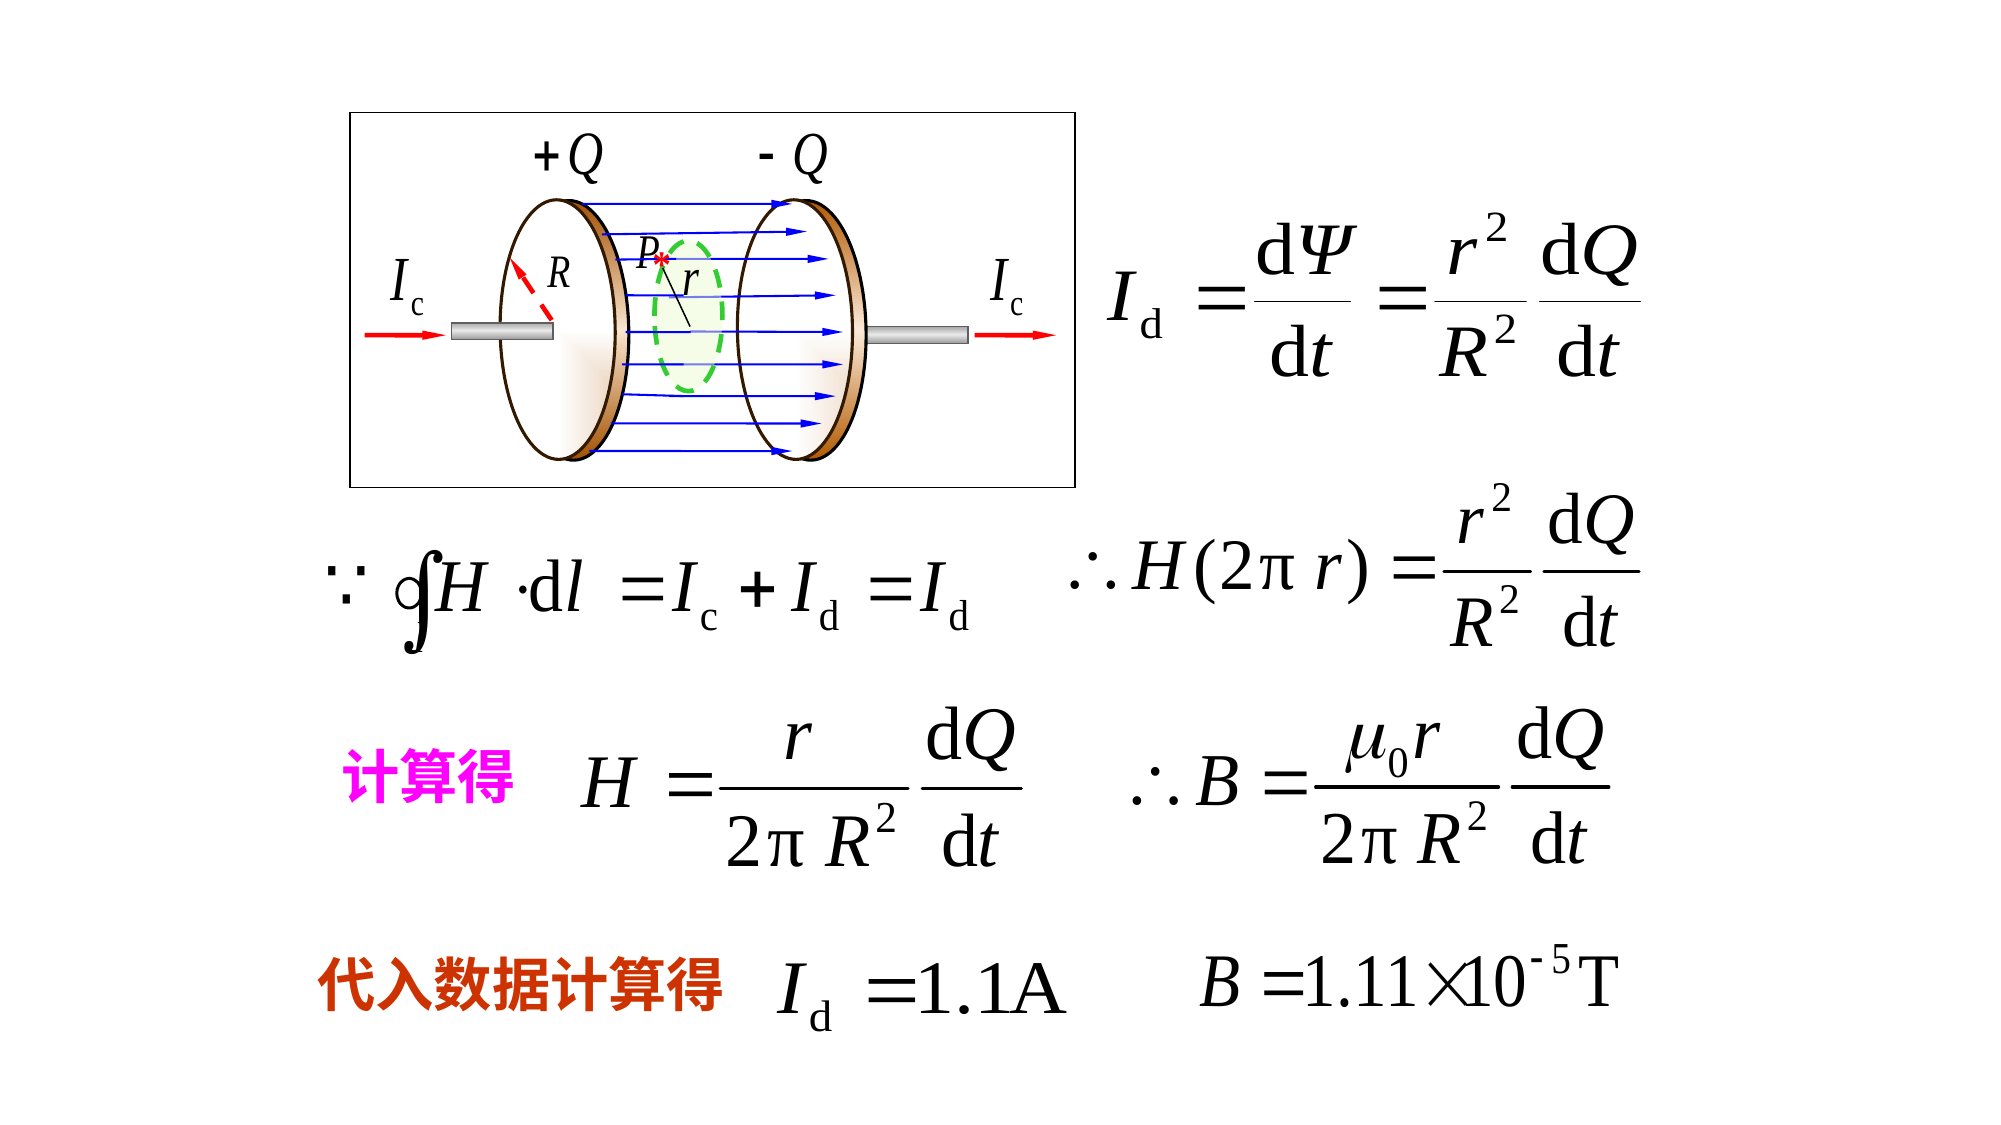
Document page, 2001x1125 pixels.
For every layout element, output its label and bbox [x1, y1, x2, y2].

text_box [349, 112, 1076, 488]
text_box [1099, 199, 1651, 385]
text_box [1124, 674, 1626, 881]
text_box [299, 937, 1084, 1051]
text_box [1187, 924, 1631, 1026]
text_box [324, 524, 986, 668]
text_box [1062, 462, 1656, 663]
text_box [324, 674, 1038, 884]
